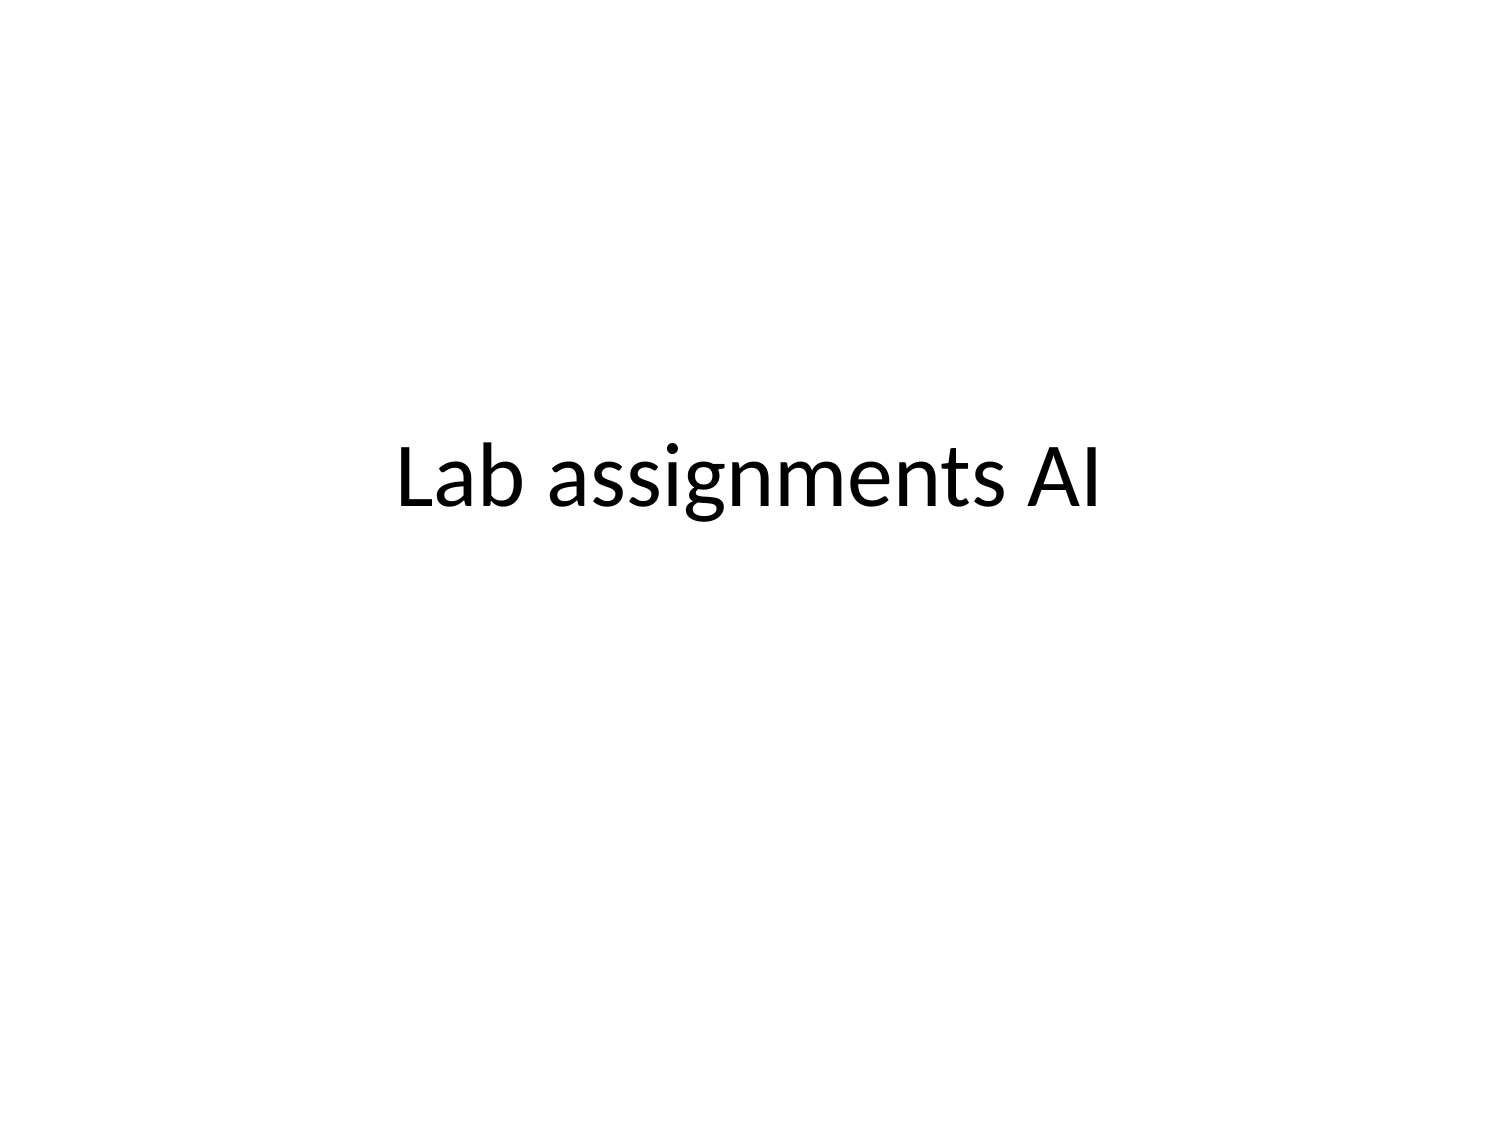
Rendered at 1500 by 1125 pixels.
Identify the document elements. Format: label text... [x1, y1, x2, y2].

title Lab assignments AI [112, 349, 1388, 591]
